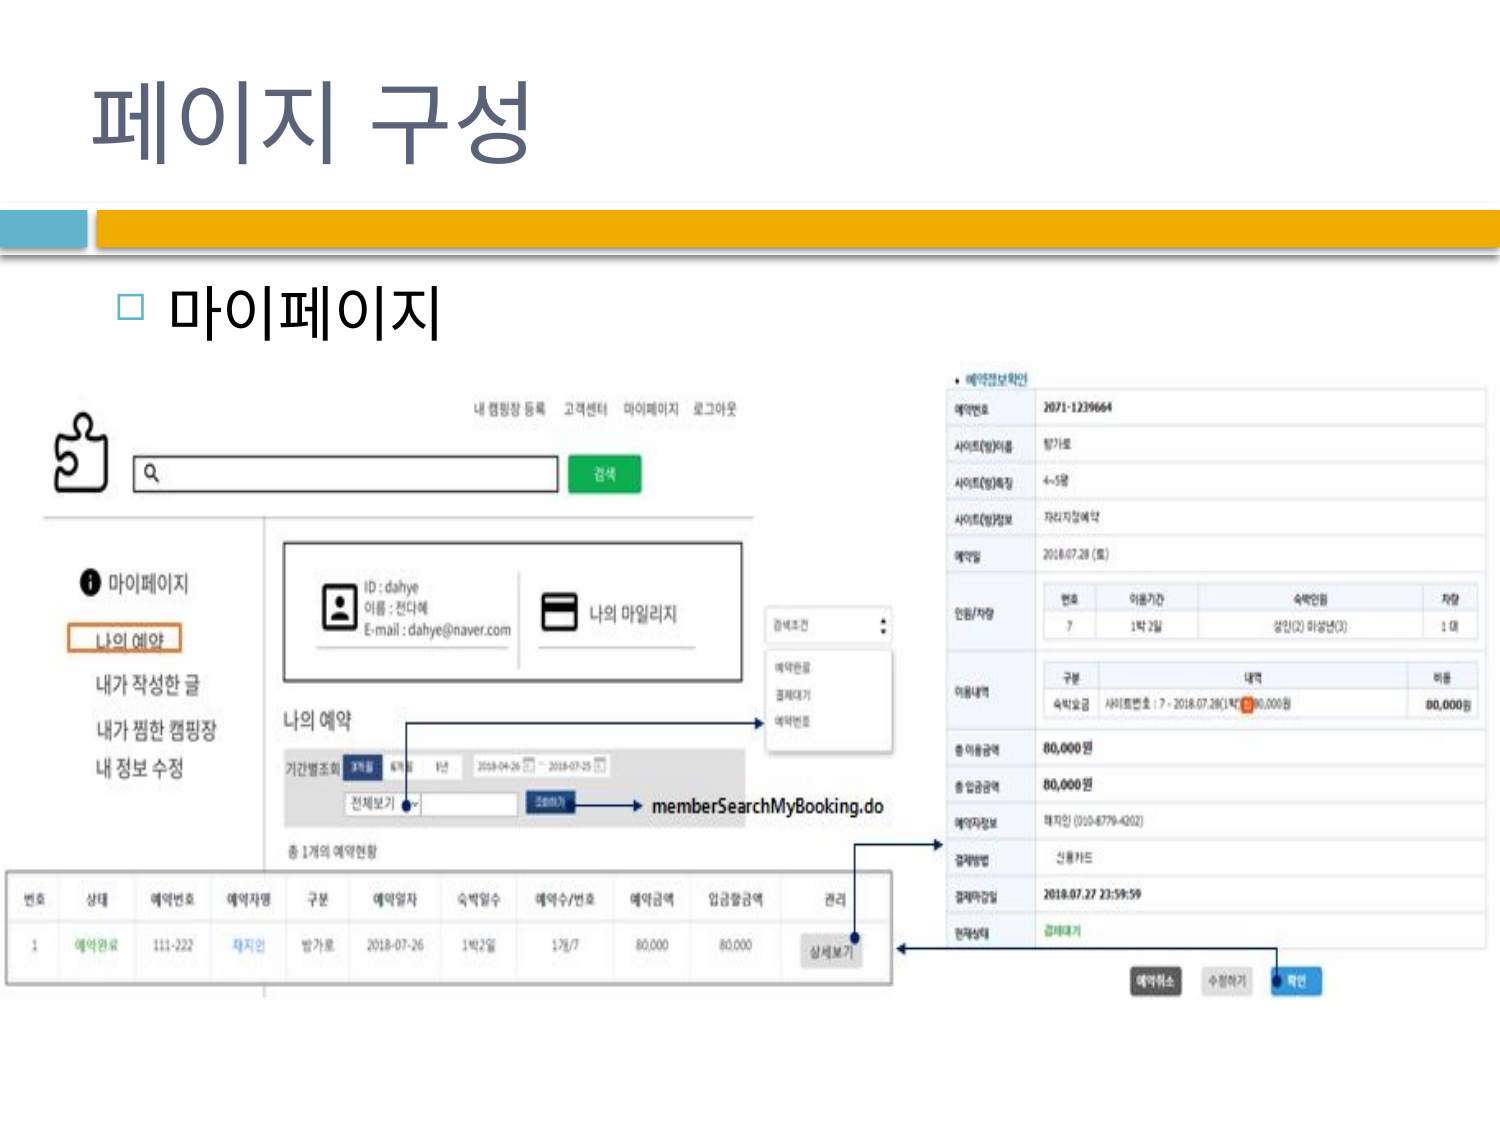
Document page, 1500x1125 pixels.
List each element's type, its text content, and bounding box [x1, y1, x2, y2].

picture [0, 361, 1500, 1000]
title 페이지 구성 [75, 45, 1425, 197]
text_box 마이페이지 [99, 268, 1450, 360]
